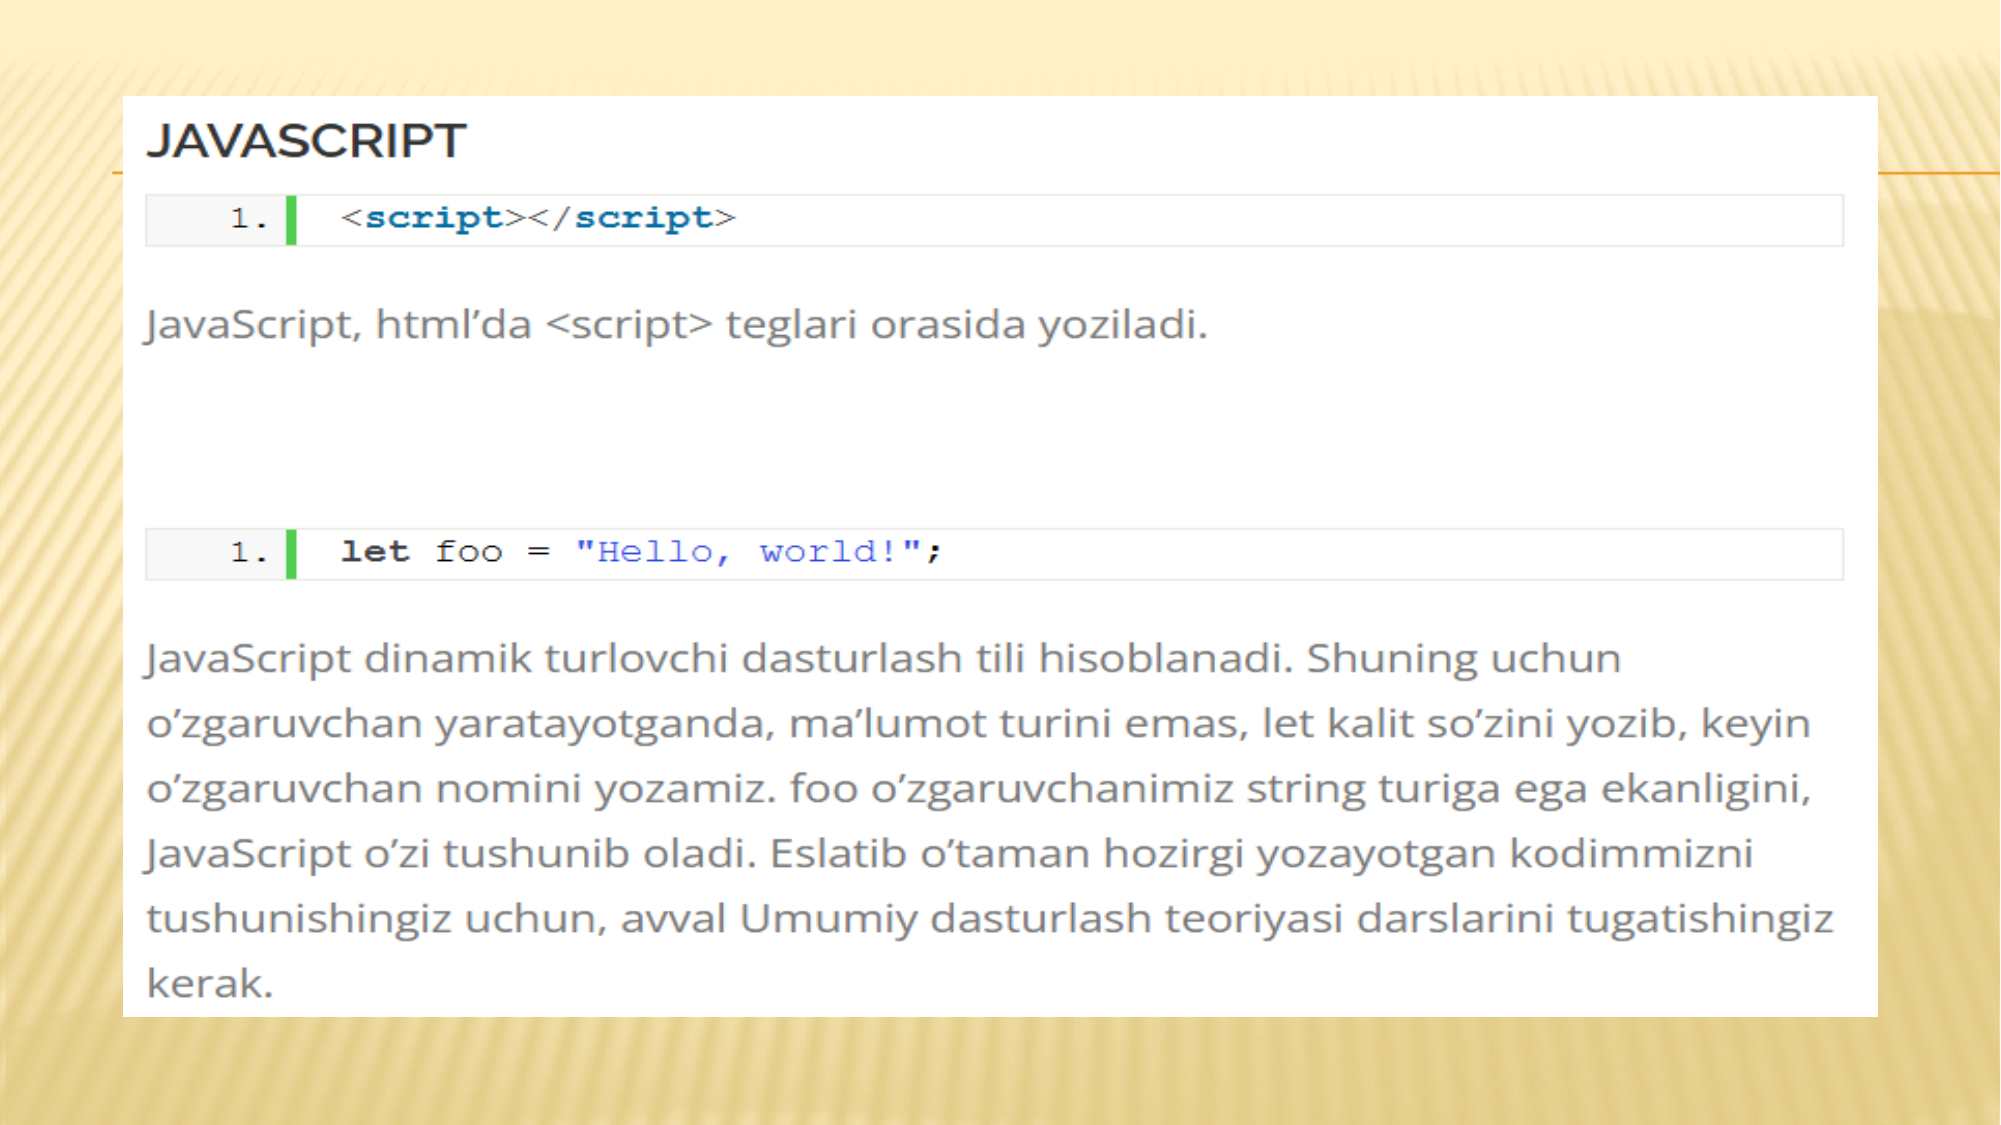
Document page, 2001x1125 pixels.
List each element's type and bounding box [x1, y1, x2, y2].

picture [122, 96, 1878, 1017]
